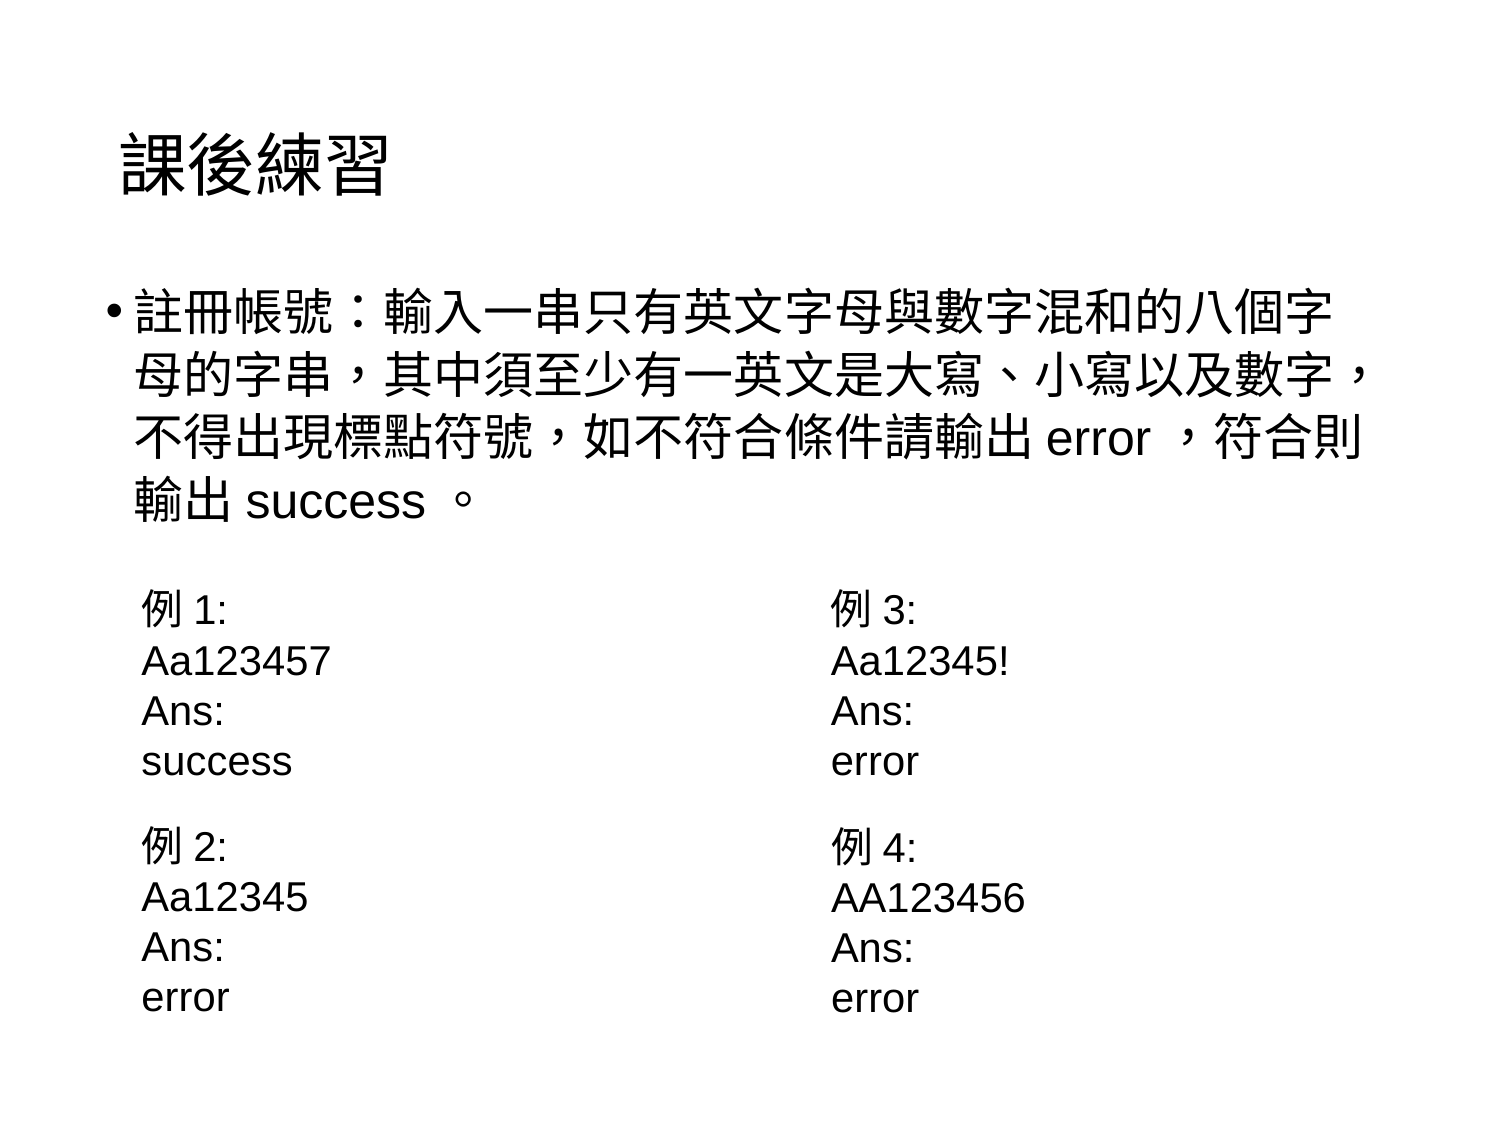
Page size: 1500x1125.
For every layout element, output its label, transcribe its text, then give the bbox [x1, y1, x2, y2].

text_box 例4: AA123456 Ans: error [816, 813, 1224, 1029]
text_box 例2: Aa12345 Ans: error [126, 812, 877, 1028]
text_box 例1: Aa123457 Ans: success [126, 576, 402, 791]
text_box 例3: Aa12345! Ans: error [816, 576, 1054, 791]
list 註冊帳號：輸入一串只有英文字母與數字混和的八個字母的字串，其中須至少有一英文是大寫、小寫以及數字，不得出現標點符號，如不符合條件請輸出error，符合則輸出success。 [90, 270, 1385, 1049]
title 課後練習 [103, 59, 1397, 278]
